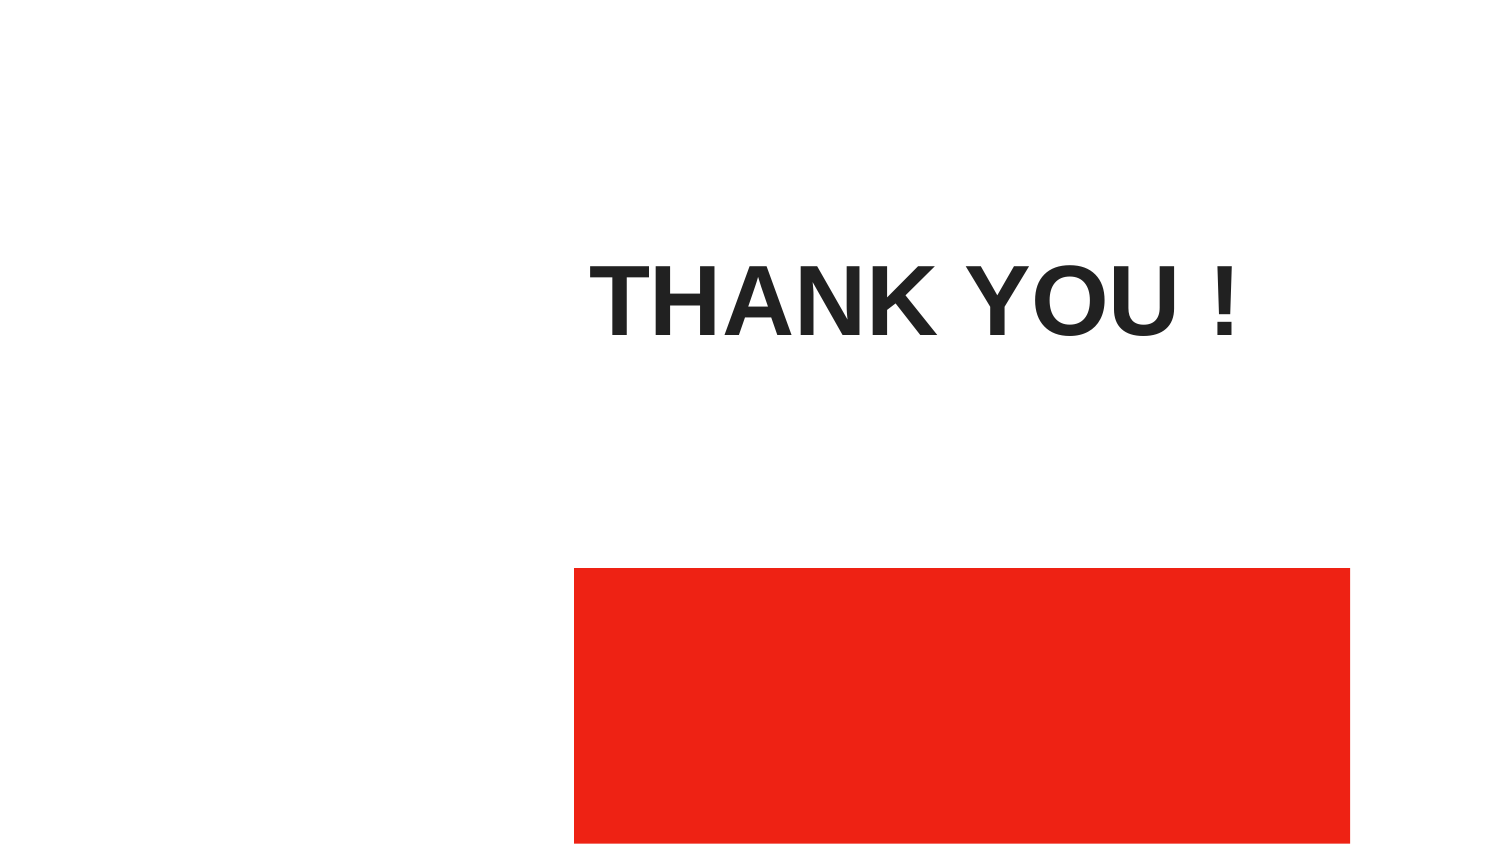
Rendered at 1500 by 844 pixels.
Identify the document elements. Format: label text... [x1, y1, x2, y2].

title THANK YOU ! [574, 56, 1351, 535]
